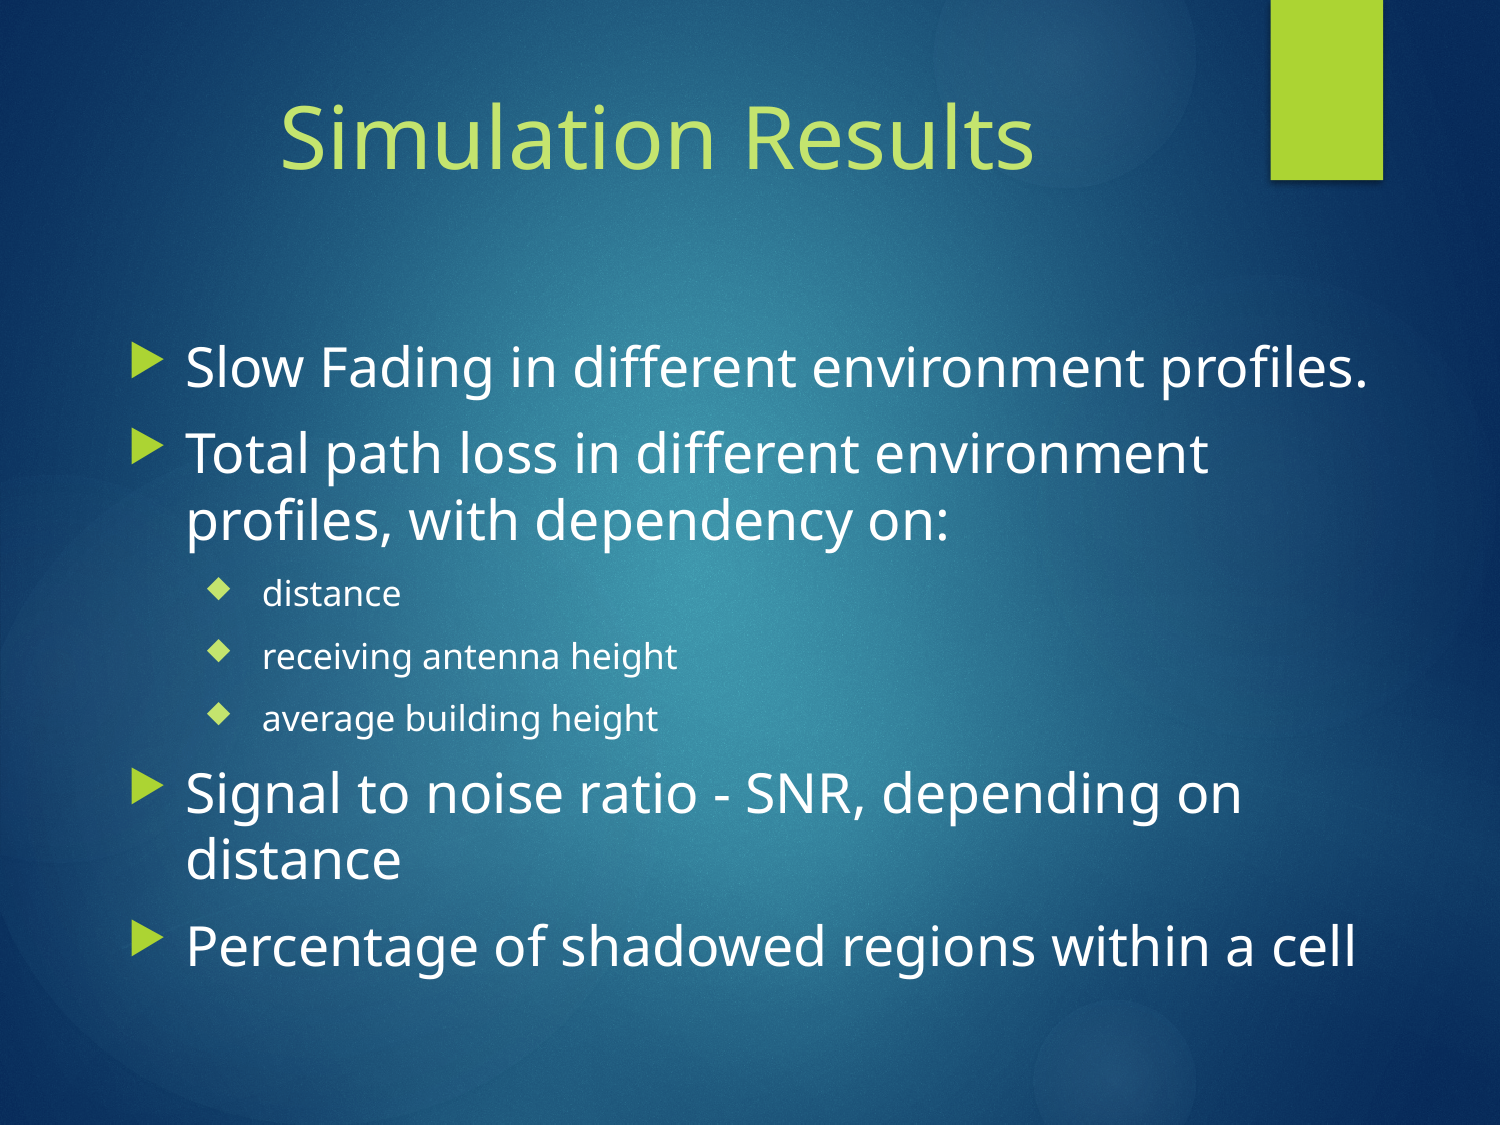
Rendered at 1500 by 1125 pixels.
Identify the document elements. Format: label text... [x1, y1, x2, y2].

list Slow Fading in different environment profiles. Total path loss in different environment profiles, with dependency on: distance receiving antenna height average building height Signal to noise ratio - SNR, depending on distance Percentage of shadowed regions within a cell [112, 324, 1388, 1000]
title Simulation Results [79, 74, 1237, 304]
